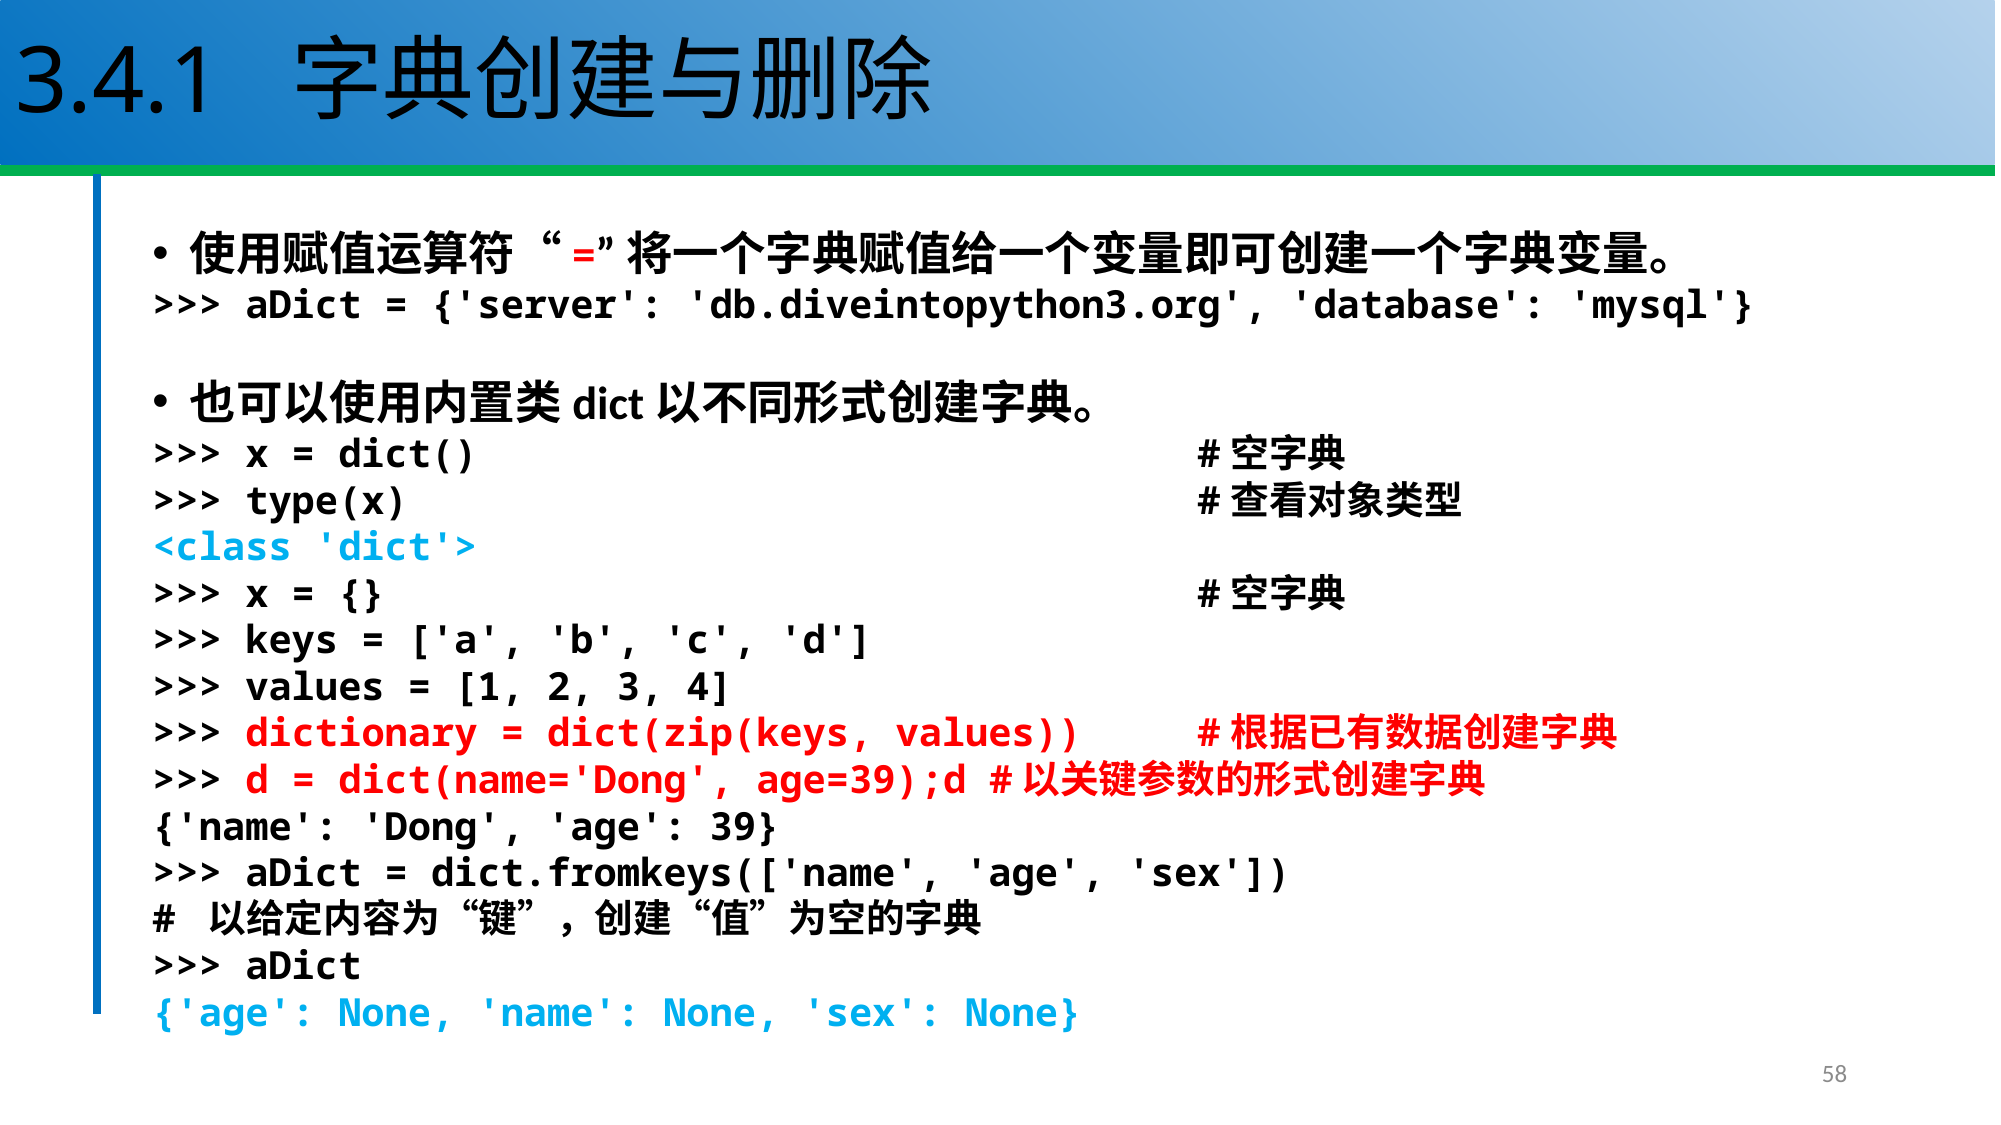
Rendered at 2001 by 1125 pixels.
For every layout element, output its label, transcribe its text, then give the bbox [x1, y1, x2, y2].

title 3.4.1 字典创建与删除 [0, 0, 1995, 165]
slide_number 58 [1412, 1042, 1863, 1103]
list 使用赋值运算符“=”将一个字典赋值给一个变量即可创建一个字典变量。 >>> aDict = {'server': 'db.diveintopython3.org', 'database': 'mysql'} 也可以使用内置类dict以不同形式创建字典。 >>> x = dict() #空字典 >>> type(x) #查看对象类型 <class 'dict'> >>> x = {} #空字典 >>> keys = ['a', 'b', 'c', 'd'] >>> values = [1, 2, 3, 4] >>> dictionary = dict(zip(keys, values)) #根据已有数据创建字典 >>> d = dict(name='Dong', age=39);d #以关键参数的形式创建字典 {'name': 'Dong', 'age': 39} >>> aDict = dict.fromkeys(['name', 'age', 'sex']) # 以给定内容为“键”，创建“值”为空的字典 >>> aDict {'age': None, 'name': None, 'sex': None} [137, 216, 1863, 1043]
